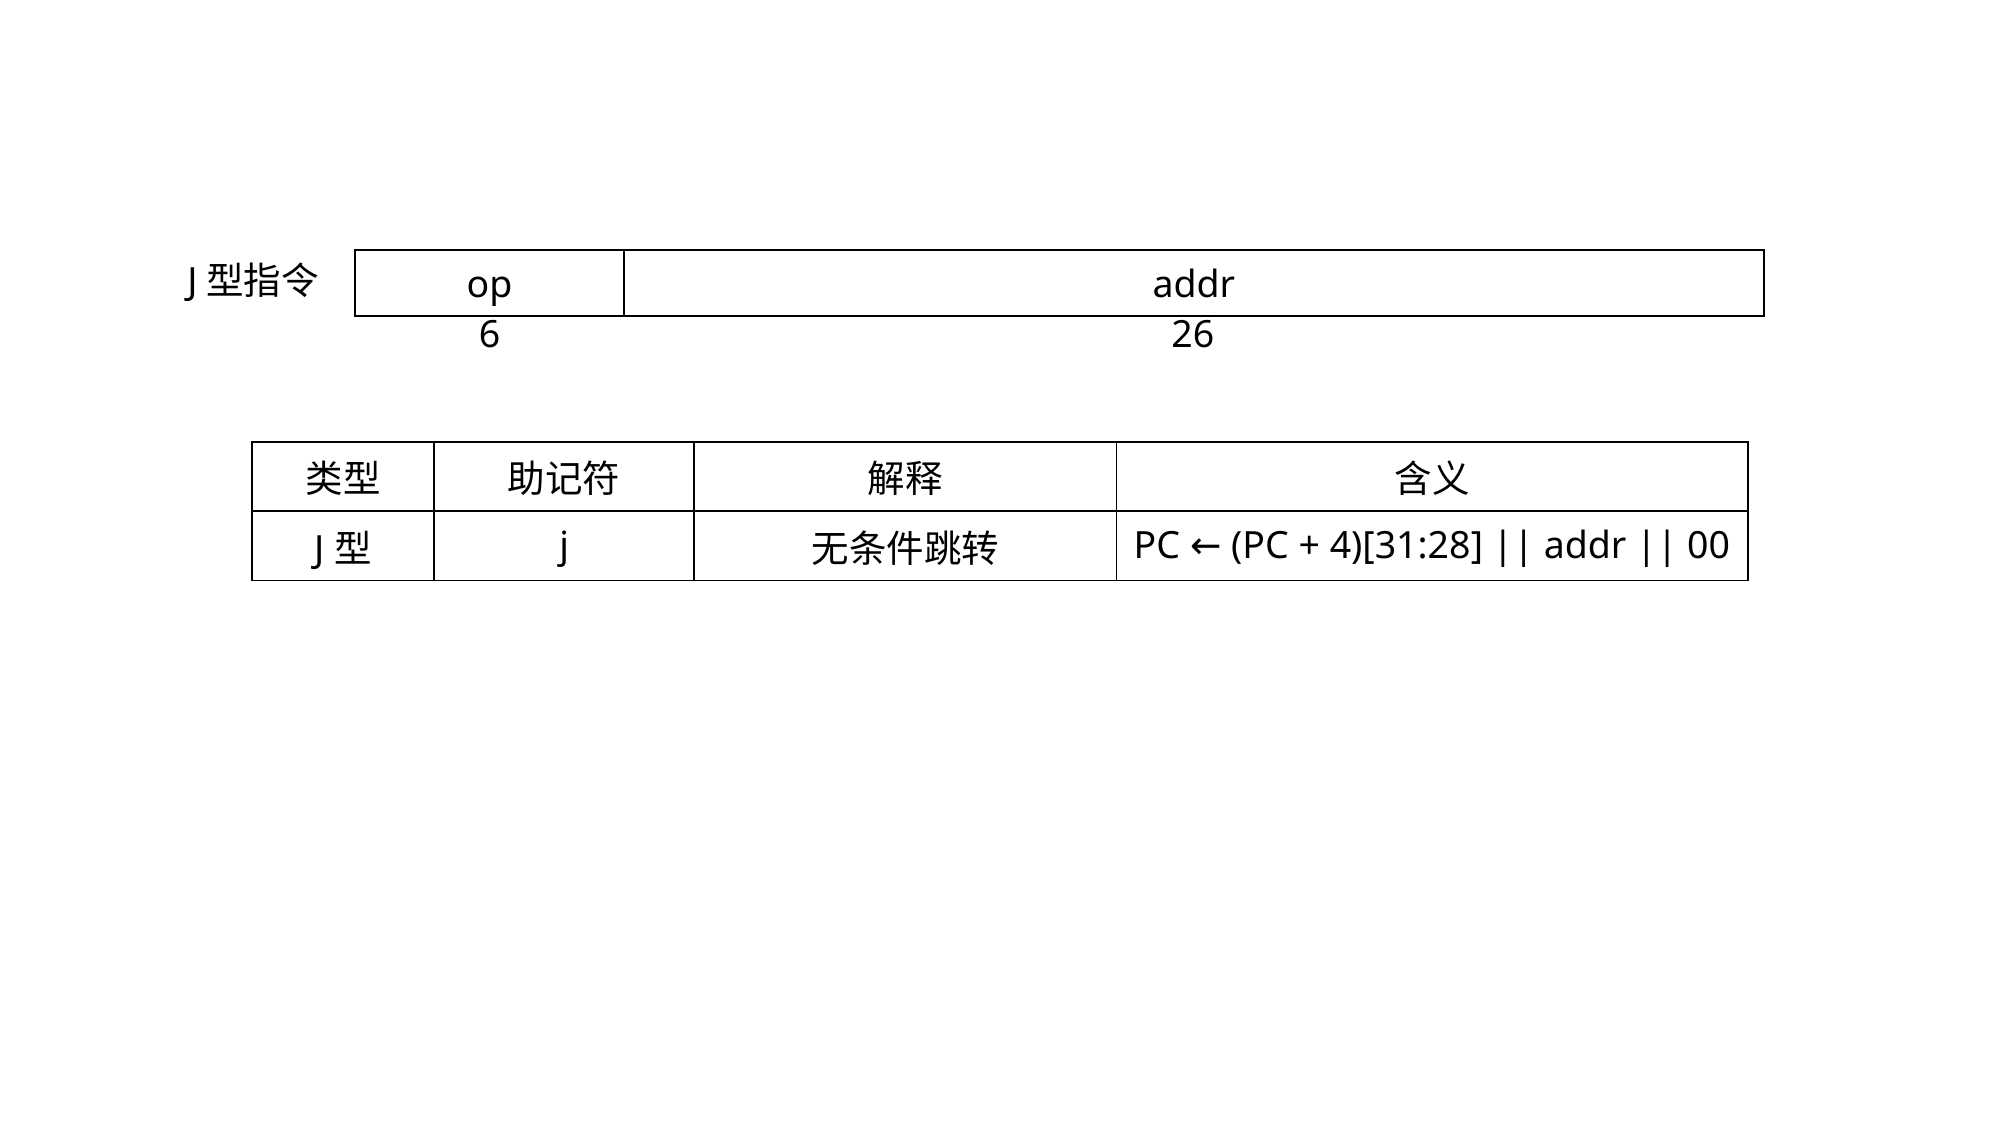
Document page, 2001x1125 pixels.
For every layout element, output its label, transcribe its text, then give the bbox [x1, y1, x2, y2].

table_header 含义 [1117, 443, 1747, 510]
table_header op [356, 251, 623, 315]
table_header 类型 [253, 443, 433, 510]
table_cell j [435, 512, 693, 580]
text_box J型指令 [172, 249, 334, 310]
text_box 26 [1156, 302, 1230, 363]
table_header 解释 [695, 443, 1116, 510]
table_cell 无条件跳转 [695, 512, 1116, 580]
table_cell J型 [253, 512, 433, 580]
table_header addr [625, 251, 1763, 315]
text_box 6 [463, 302, 515, 363]
table_cell PC ← (PC + 4)[31:28] || addr || 00 [1117, 512, 1747, 580]
table_header 助记符 [435, 443, 693, 510]
